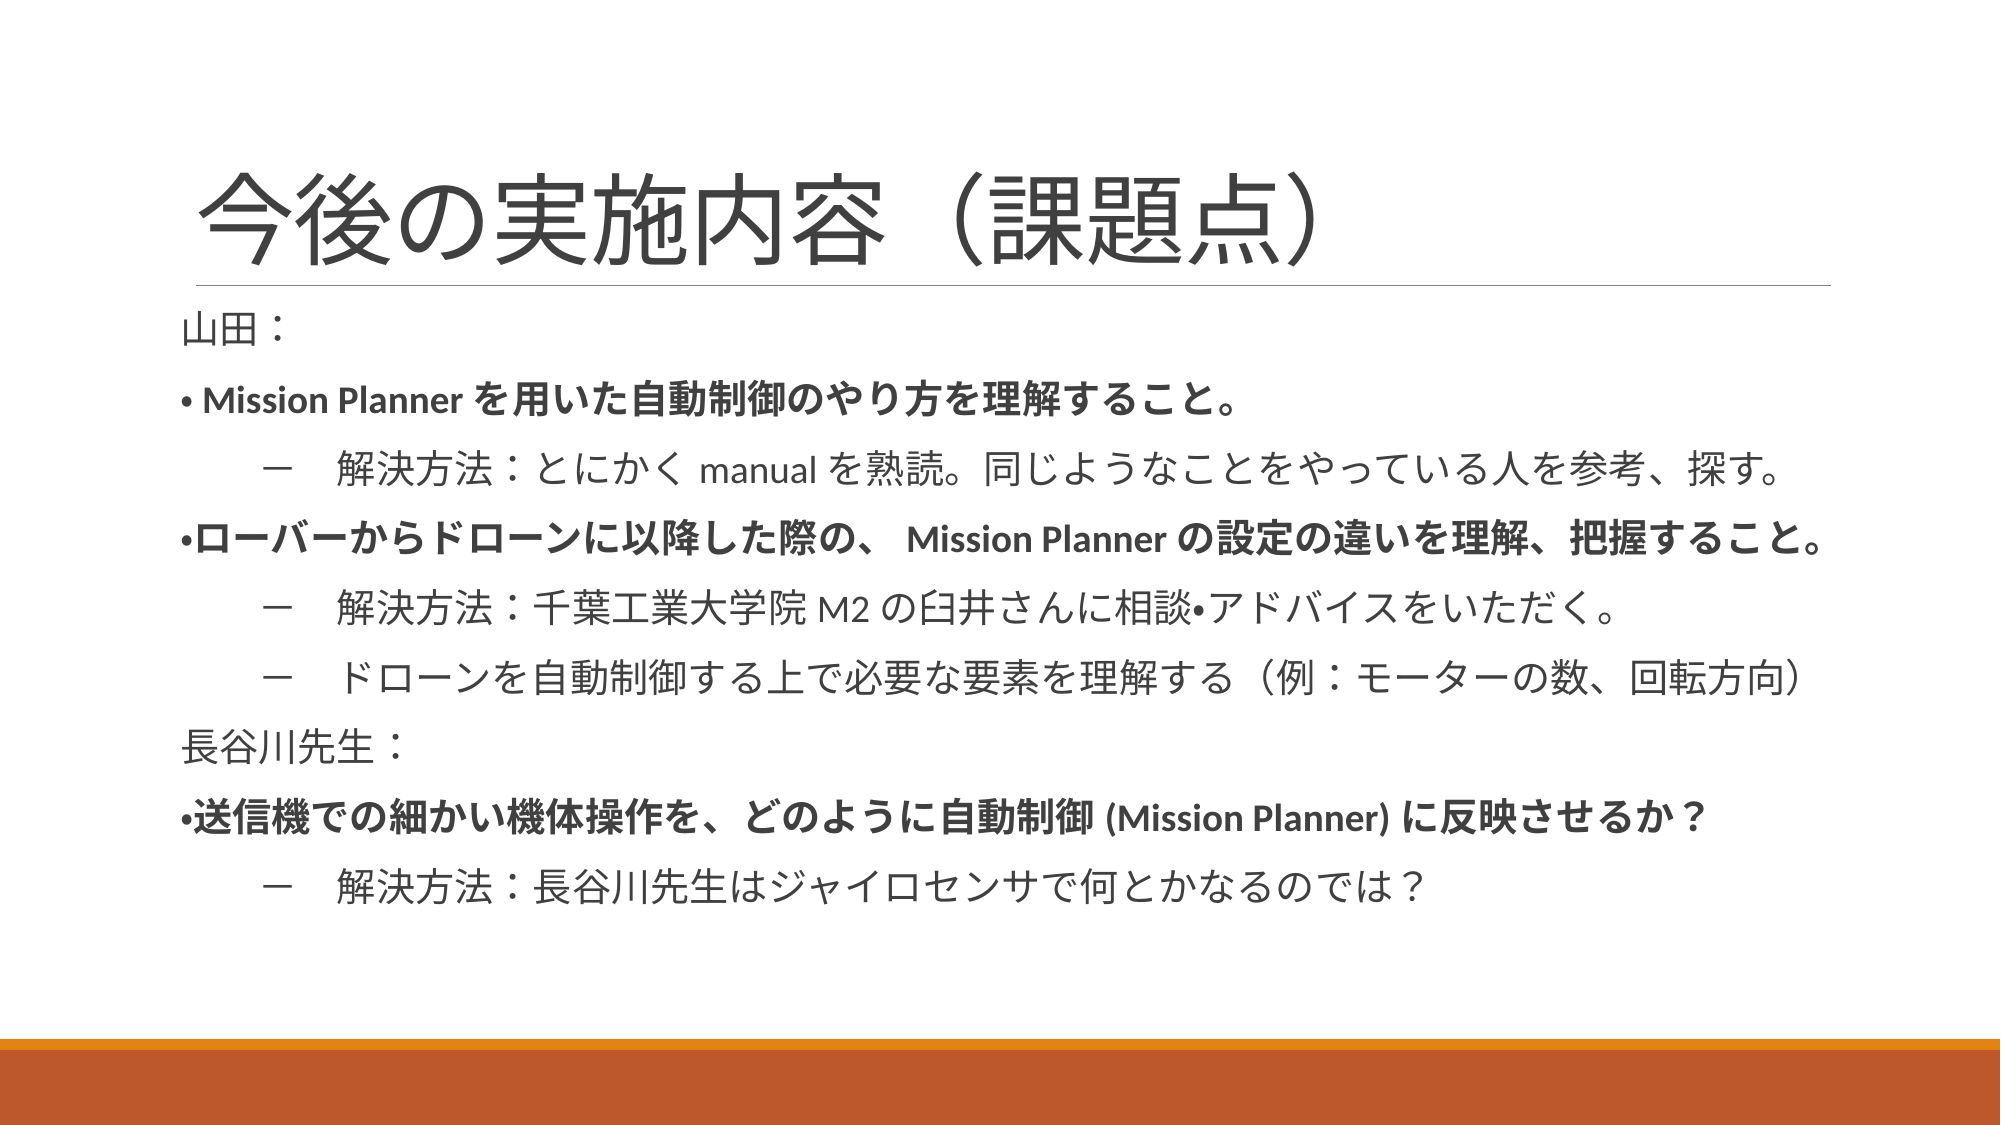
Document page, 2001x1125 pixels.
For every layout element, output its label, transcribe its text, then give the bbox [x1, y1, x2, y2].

title 今後の実施内容（課題点） [180, 47, 1830, 285]
list 山田： ・Mission Plannerを用いた自動制御のやり方を理解すること。 － 解決方法：とにかくmanualを熟読。同じようなことをやっている人を参考、探す。 ・ローバーからドローンに以降した際の、Mission Plannerの設定の違いを理解、把握すること。 － 解決方法：千葉工業大学院M2の臼井さんに相談・アドバイスをいただく。 － ドローンを自動制御する上で必要な要素を理解する（例：モーターの数、回転方向） 長谷川先生： ・送信機での細かい機体操作を、どのように自動制御(Mission Planner)に反映させるか？ － 解決方法：長谷川先生はジャイロセンサで何とかなるのでは？ [180, 302, 1830, 963]
